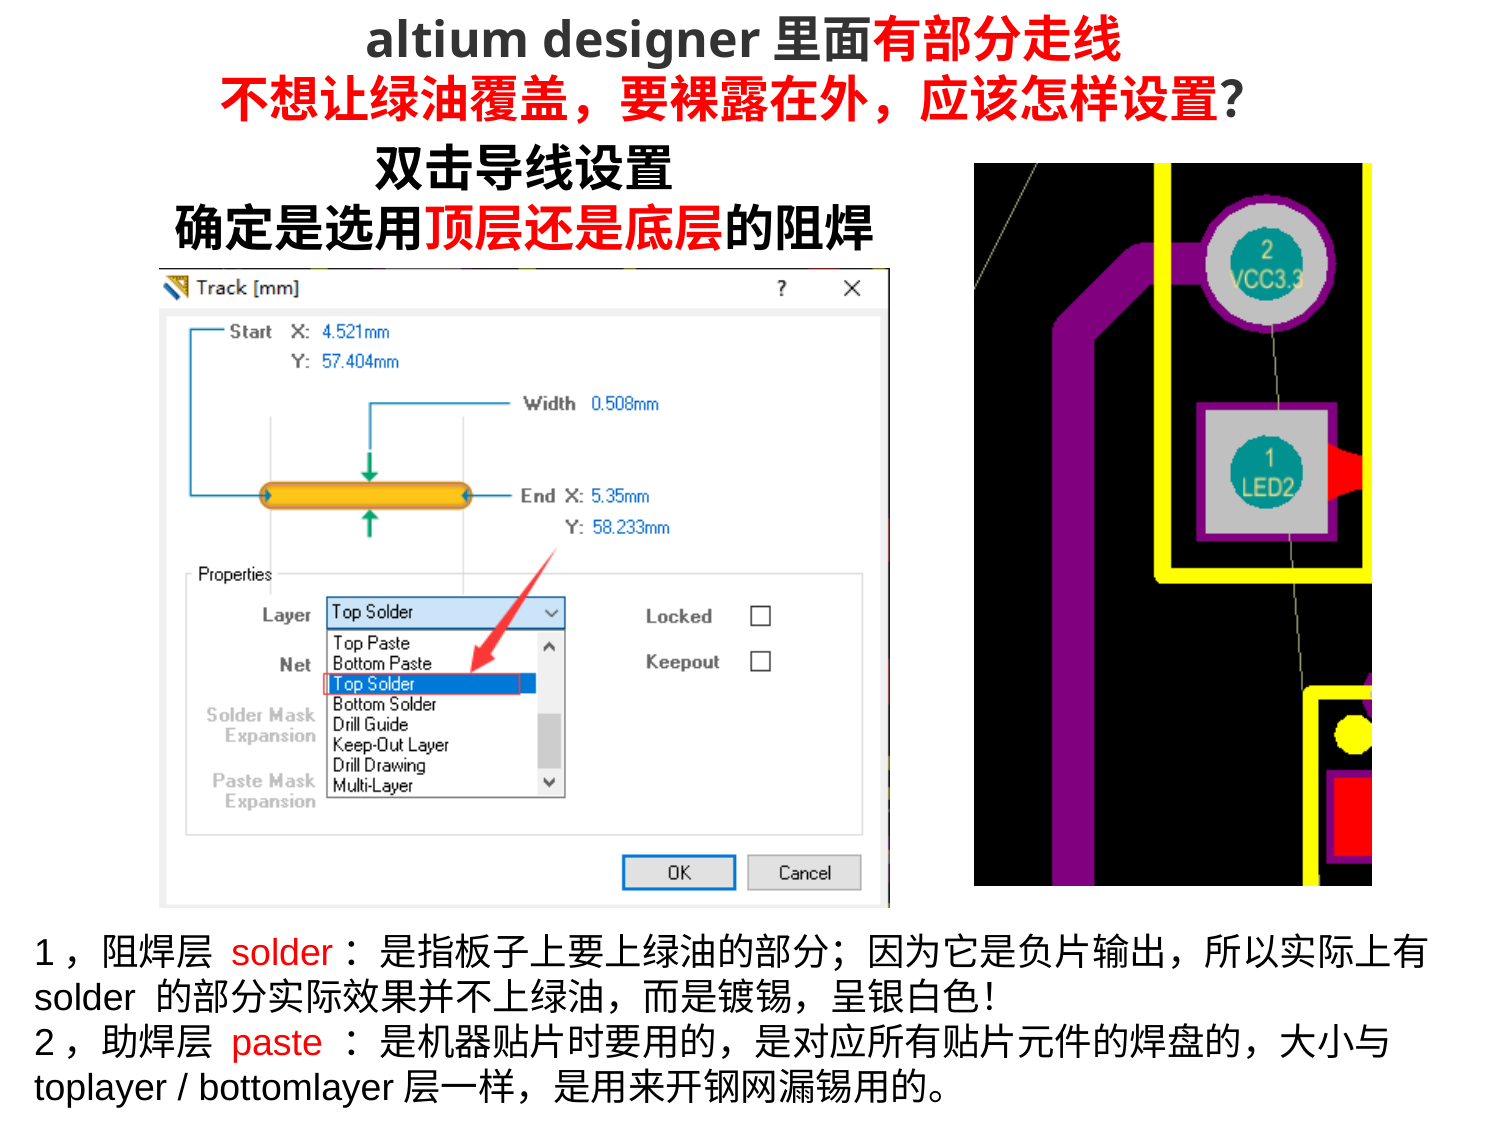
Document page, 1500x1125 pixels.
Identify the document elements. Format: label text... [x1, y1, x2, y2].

text_box altium designer里面有部分走线 不想让绿油覆盖，要裸露在外，应该怎样设置？ [41, 0, 1447, 136]
text_box 1，阻焊层 solder：是指板子上要上绿油的部分；因为它是负片输出，所以实际上有solder 的部分实际效果并不上绿油，而是镀锡，呈银白色！ 2，助焊层 paste ：是机器贴片时要用的，是对应所有贴片元件的焊盘的，大小与toplayer / bottomlayer层一样，是用来开钢网漏锡用的。 [19, 920, 1483, 1116]
picture [974, 163, 1372, 887]
text_box 双击导线设置 确定是选用顶层还是底层的阻焊 [94, 128, 954, 264]
picture [159, 268, 890, 908]
